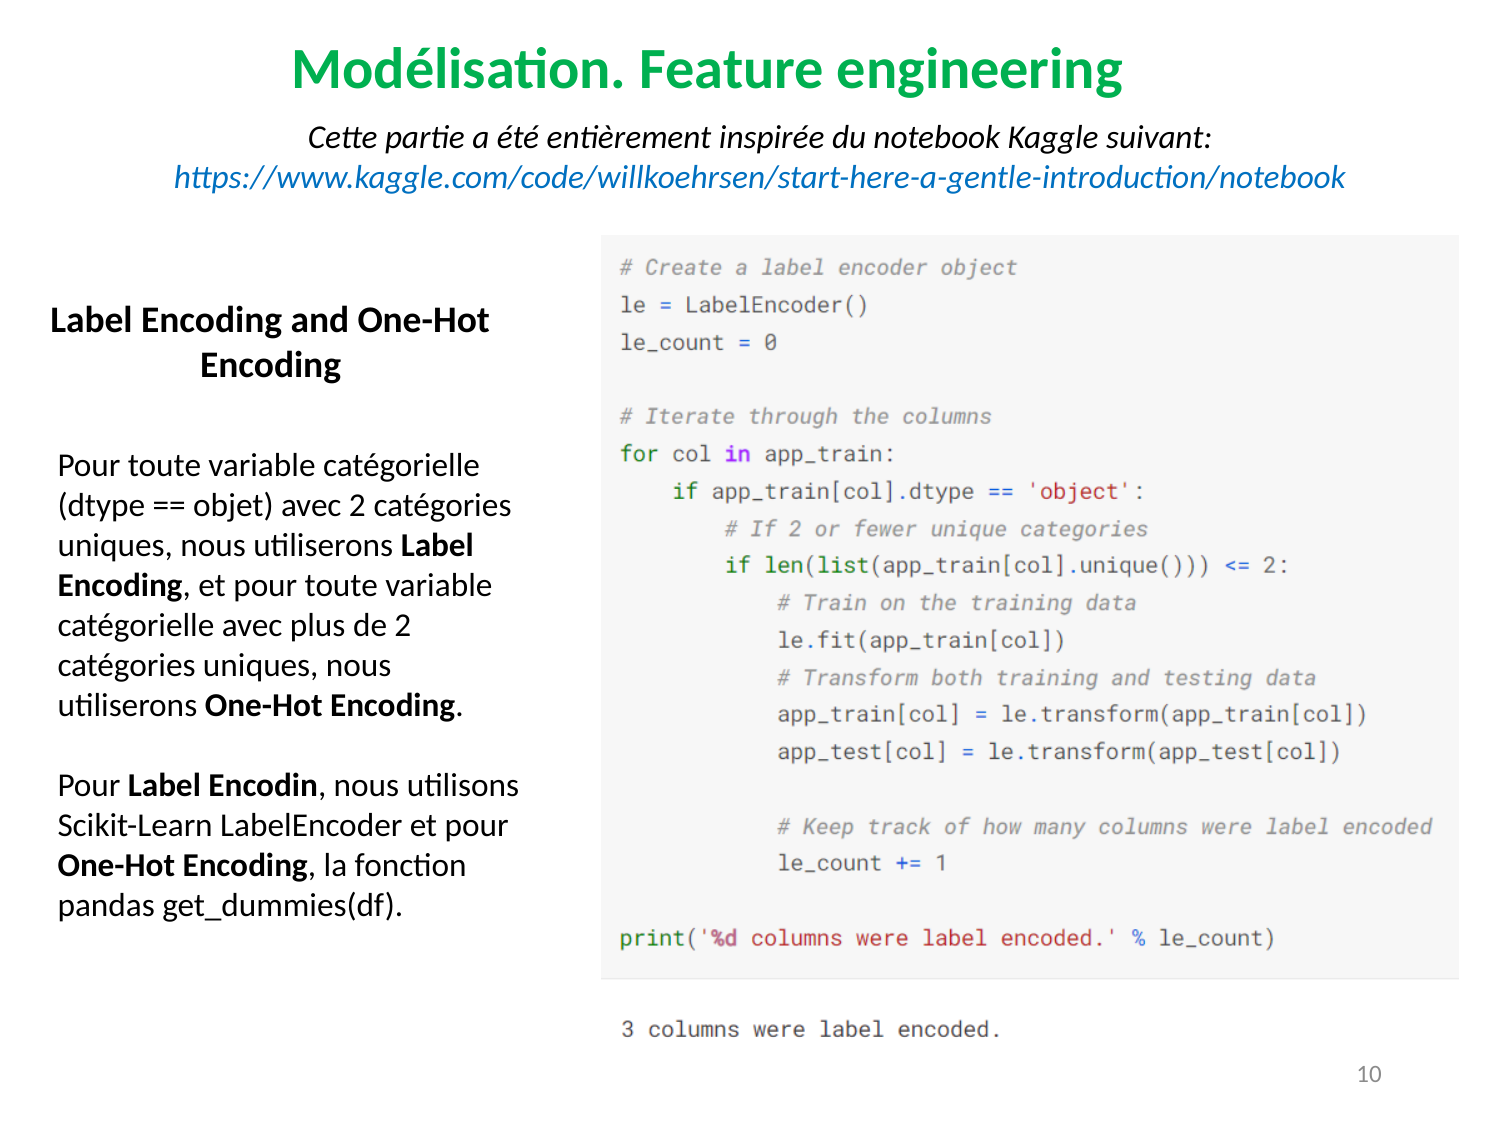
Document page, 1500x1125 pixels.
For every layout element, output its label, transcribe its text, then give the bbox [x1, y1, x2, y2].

text_box Label Encoding and One-Hot Encoding [20, 287, 521, 393]
text_box Modélisation. Feature engineering [270, 22, 1145, 108]
picture [601, 235, 1459, 1052]
text_box Cette partie a été entièrement inspirée du notebook Kaggle suivant: https://www.kaggle.com/code/willkoehrsen/start-here-a-gentle-introduction/notebook [79, 108, 1443, 203]
slide_number 10 [1059, 1052, 1397, 1103]
text_box Pour toute variable catégorielle (dtype == objet) avec 2 catégories uniques, nous utiliserons Label Encoding, et pour toute variable catégorielle avec plus de 2 catégories uniques, nous utiliserons One-Hot Encoding. Pour Label Encodin, nous utilisons Scikit-Learn LabelEncoder et pour One-Hot Encoding, la fonction pandas get_dummies(df). [42, 436, 543, 931]
